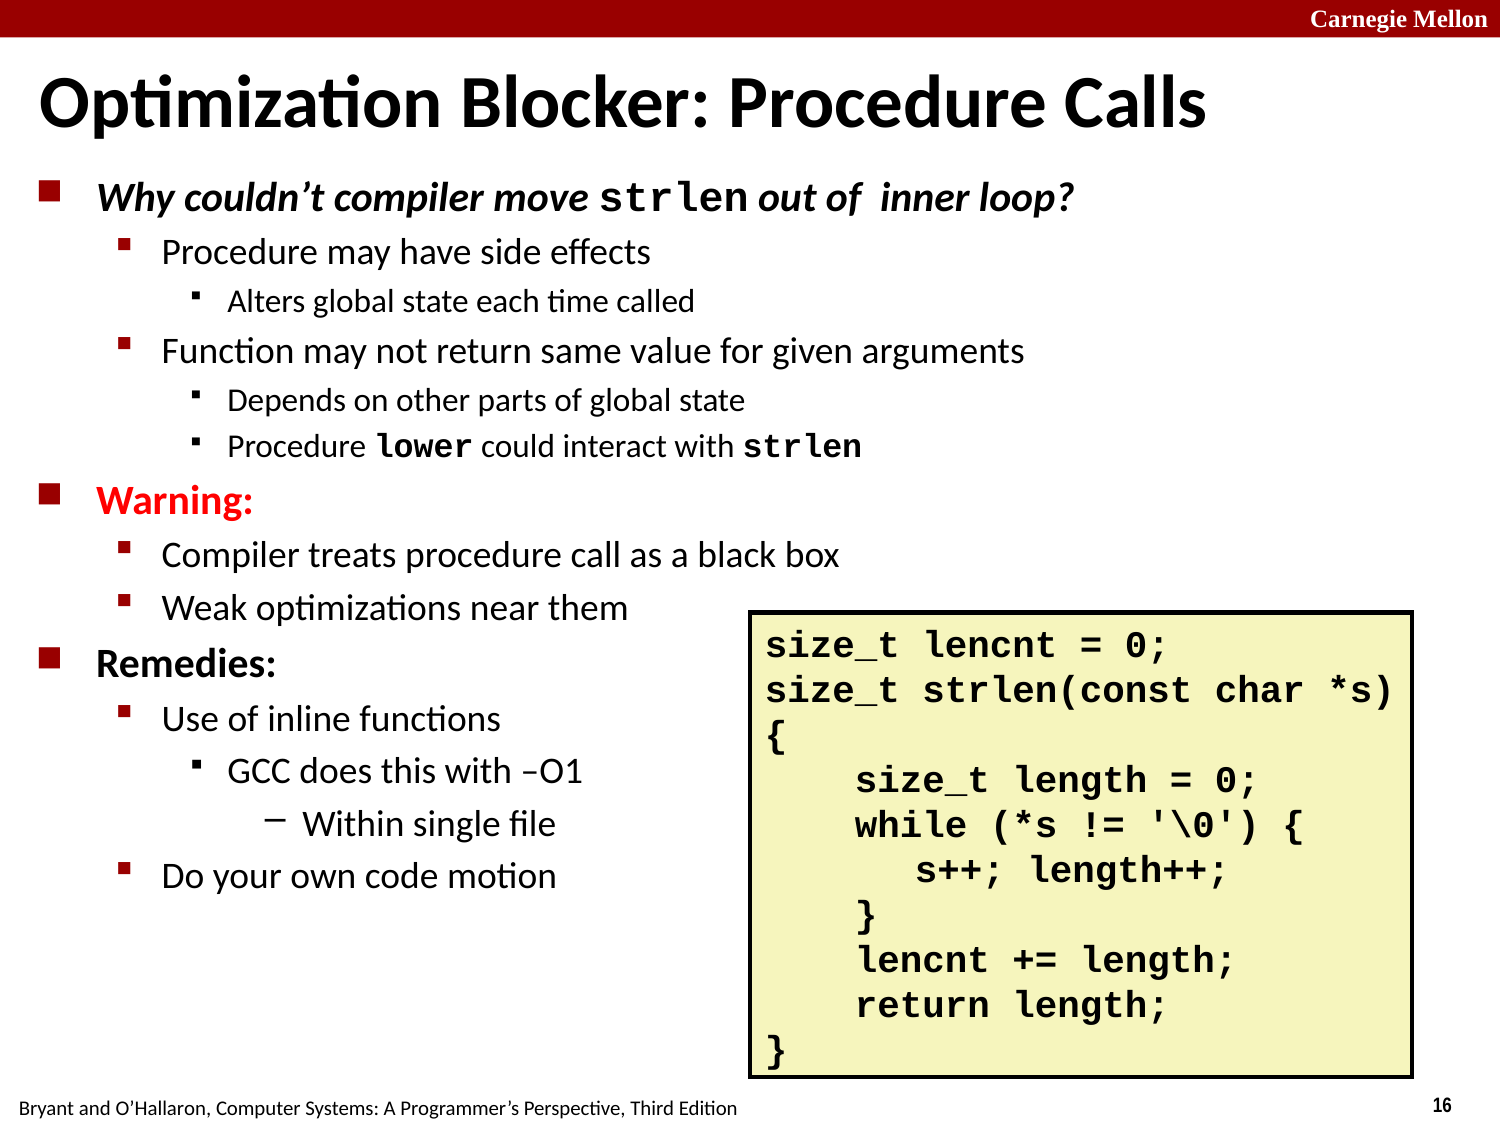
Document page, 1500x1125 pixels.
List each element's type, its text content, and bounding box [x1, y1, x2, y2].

text_box size_t lencnt = 0; size_t strlen(const char *s) { size_t length = 0; while (*s != '\0') { s++; length++; } lencnt += length; return length; } [749, 612, 1413, 1078]
list Why couldn’t compiler move strlen out of inner loop? Procedure may have side effects Alters global state each time called Function may not return same value for given arguments Depends on other parts of global state Procedure lower could interact with strlen Warning: Compiler treats procedure call as a black box Weak optimizations near them Remedies: Use of inline functions GCC does this with –O1 Within single file Do your own code motion [24, 162, 1476, 1051]
title Optimization Blocker: Procedure Calls [24, 49, 1476, 145]
